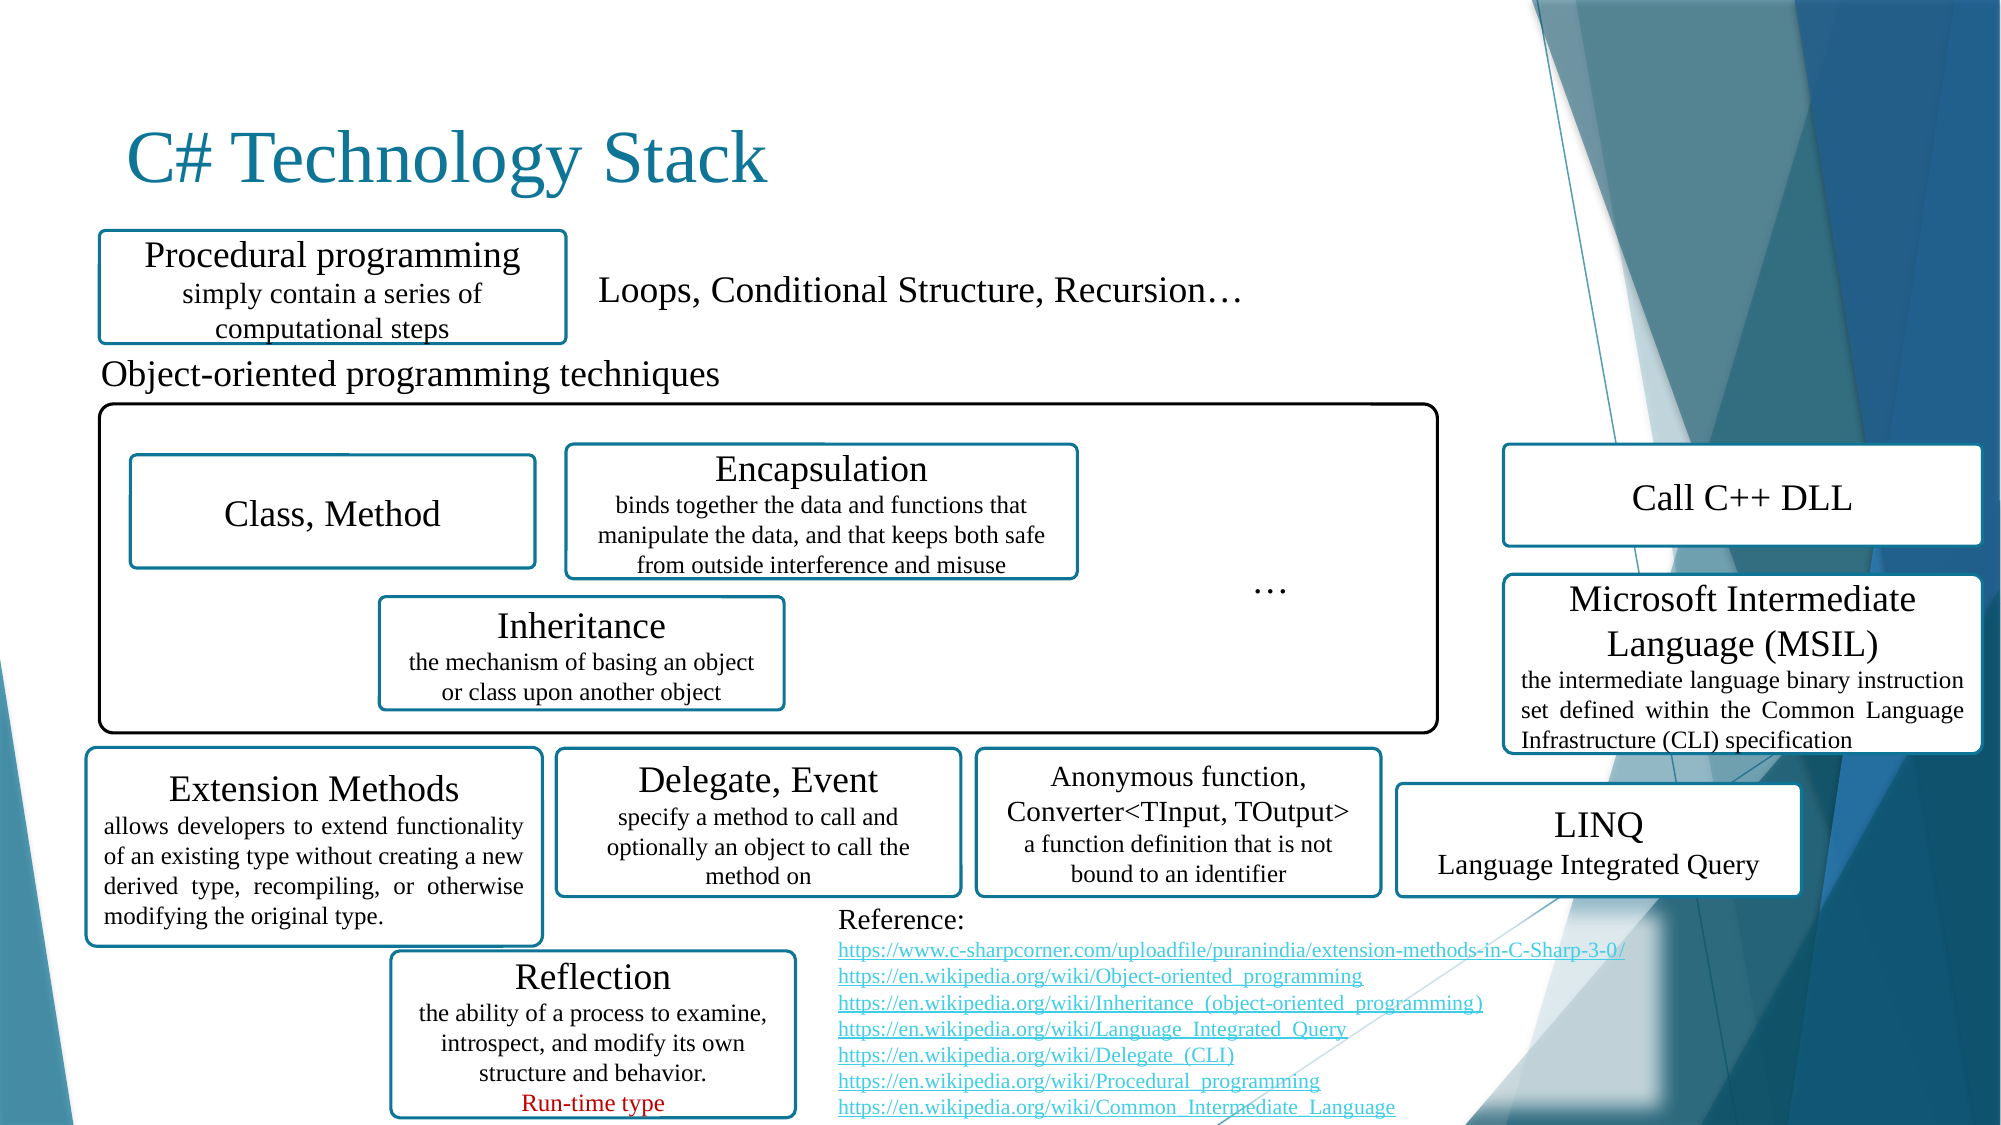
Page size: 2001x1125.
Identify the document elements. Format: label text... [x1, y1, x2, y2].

text_box Microsoft Intermediate Language (MSIL) the intermediate language binary instruction set defined within the Common Language Infrastructure (CLI) specification [1501, 572, 1985, 756]
text_box Reflection the ability of a process to examine, introspect, and modify its own structure and behavior. Run-time type [389, 949, 798, 1120]
text_box Anonymous function, Converter<TInput, TOutput> a function definition that is not bound to an identifier [974, 746, 1383, 899]
text_box LINQ Language Integrated Query [1395, 781, 1803, 899]
text_box Call C++ DLL [1501, 442, 1985, 548]
text_box Procedural programming simply contain a series of computational steps [97, 228, 568, 340]
title C# Technology Stack [111, 99, 1522, 317]
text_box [85, 340, 1438, 734]
text_box Delegate, Event specify a method to call and optionally an object to call the method on [554, 746, 963, 899]
text_box Loops, Conditional Structure, Recursion… [583, 257, 1447, 318]
text_box Extension Methods allows developers to extend functionality of an existing type without creating a new derived type, recompiling, or otherwise modifying the original type. [84, 745, 545, 948]
text_box Reference: https://www.c-sharpcorner.com/uploadfile/puranindia/extension-methods-in-C-Sharp-3-0/ https://en.wikipedia.org/wiki/Object-oriented_programming https://en.wikipedia.org/wiki/Inheritance_(object-oriented_programming) https://en.wikipedia.org/wiki/Language_Integrated_Query https://en.wikipedia.org/wiki/Delegate_(CLI) https://en.wikipedia.org/wiki/Procedural_programming https://en.wikipedia.org/wiki/Common_Intermediate_Language [859, 927, 1646, 1095]
